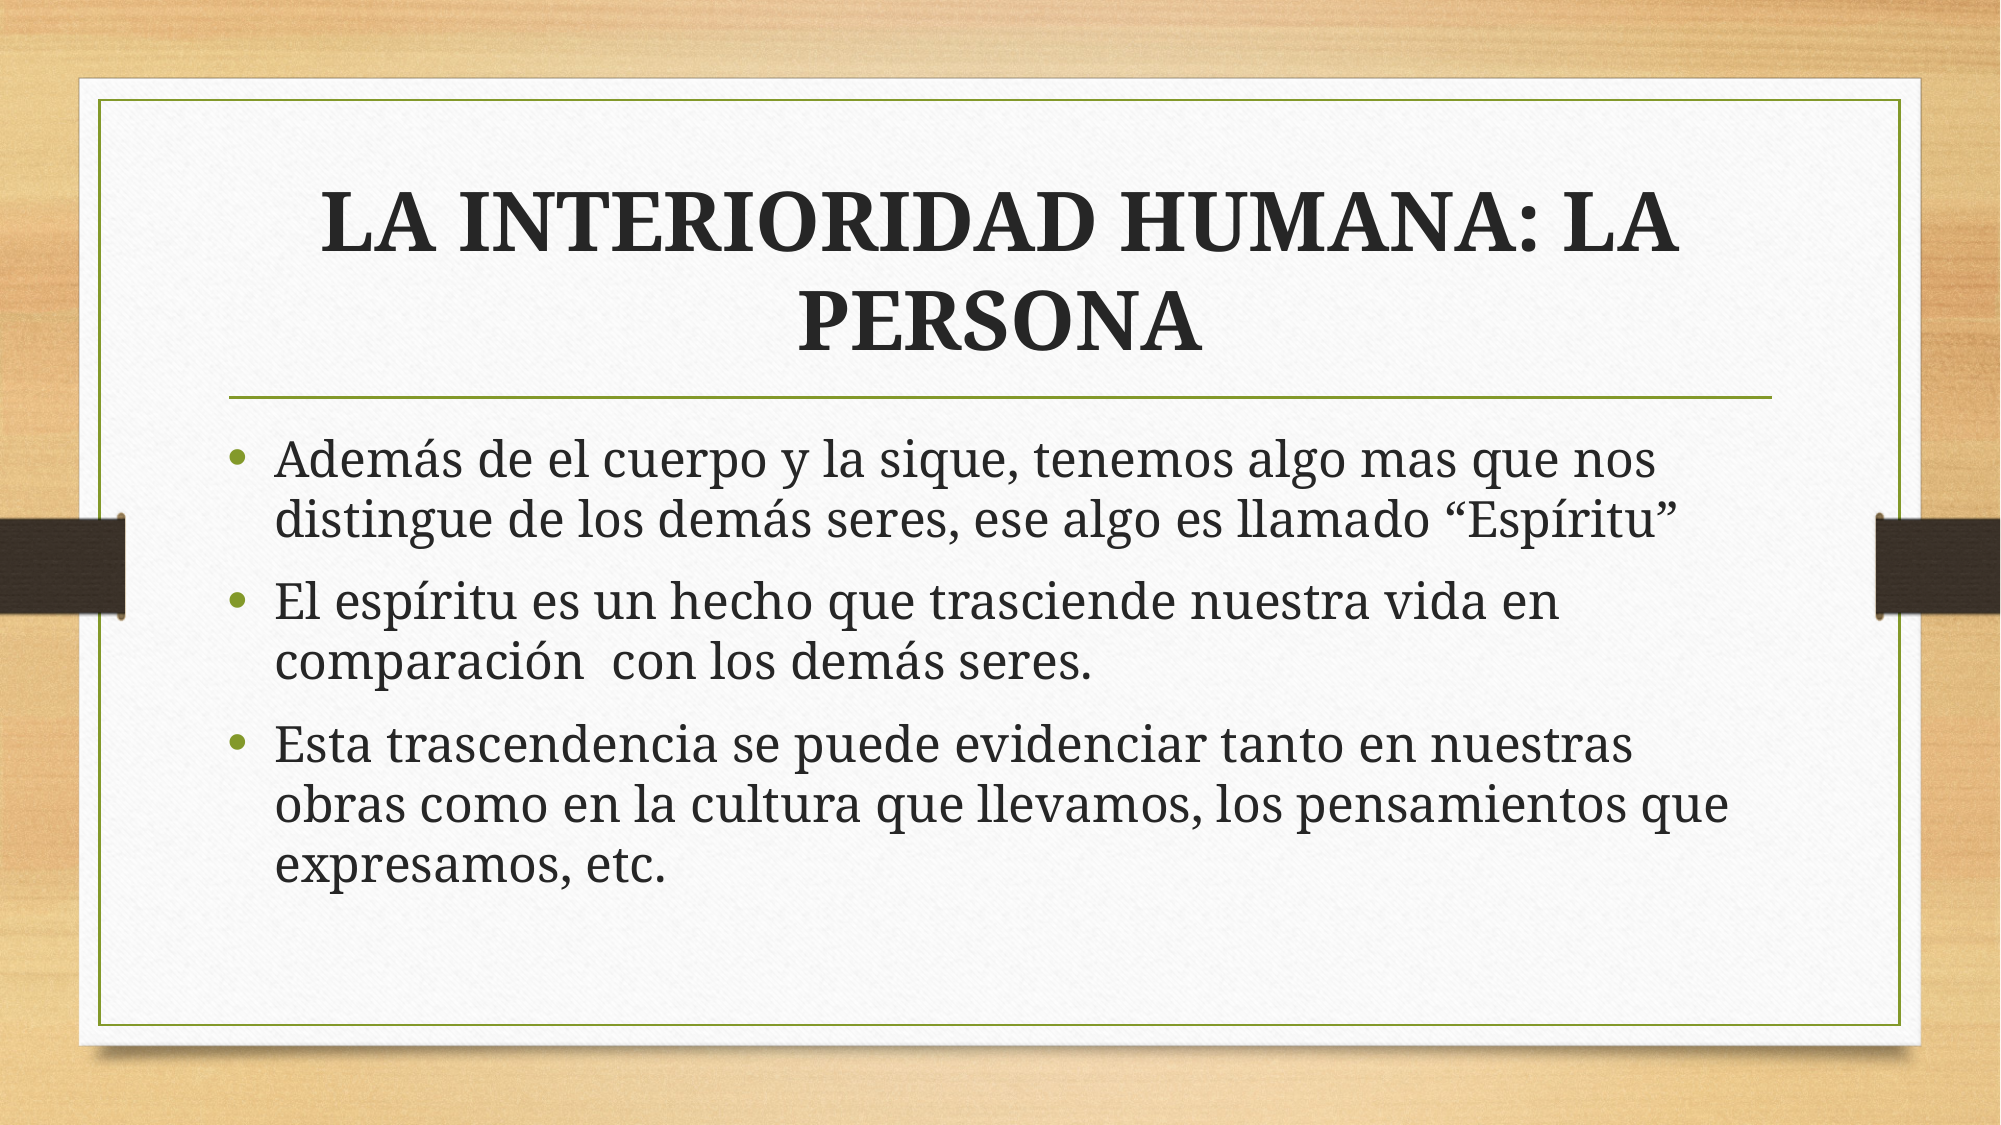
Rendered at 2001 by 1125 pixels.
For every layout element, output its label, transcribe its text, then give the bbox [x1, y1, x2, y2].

list Además de el cuerpo y la sique, tenemos algo mas que nos distingue de los demás seres, ese algo es llamado “Espíritu” El espíritu es un hecho que trasciende nuestra vida en comparación con los demás seres. Esta trascendencia se puede evidenciar tanto en nuestras obras como en la cultura que llevamos, los pensamientos que expresamos, etc. [212, 419, 1788, 964]
picture [0, 0, 2001, 1125]
title LA INTERIORIDAD HUMANA: LA PERSONA [212, 161, 1788, 375]
